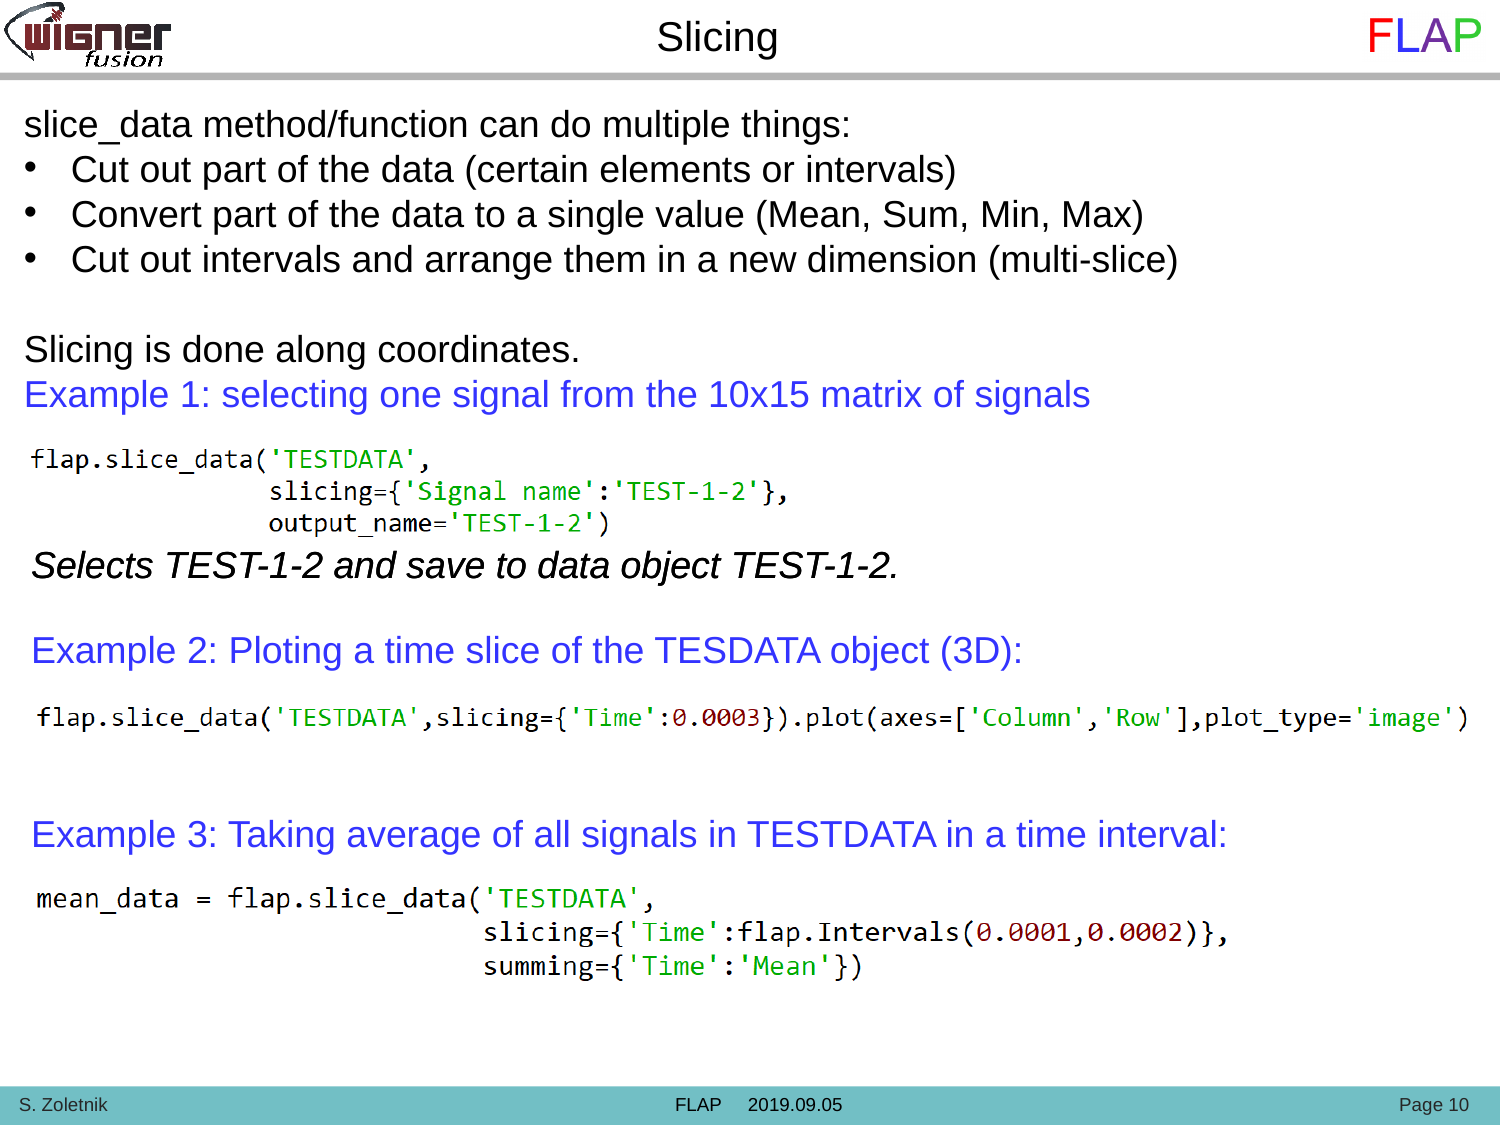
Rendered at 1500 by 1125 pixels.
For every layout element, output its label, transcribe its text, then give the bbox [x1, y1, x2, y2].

text_box Example 2: Ploting a time slice of the TESDATA object (3D): [16, 593, 1500, 678]
text_box Slicing [267, 8, 1169, 62]
picture [3, 2, 172, 72]
picture [1362, 11, 1486, 62]
text_box Example 3: Taking average of all signals in TESTDATA in a time interval: [16, 757, 1500, 907]
text_box Selects TEST-1-2 and save to data object TEST-1-2. [16, 533, 1500, 593]
picture [26, 884, 1251, 995]
text_box slice_data method/function can do multiple things: Cut out part of the data (certain elements or intervals) Convert part of the data to a single value (Mean, Sum, Min, Max) Cut out intervals and arrange them in a new dimension (multi-slice) Slicing is done along coordinates. Example 1: selecting one signal from the 10x15 matrix of signals [9, 92, 1493, 422]
picture [26, 434, 800, 547]
picture [26, 694, 1475, 746]
